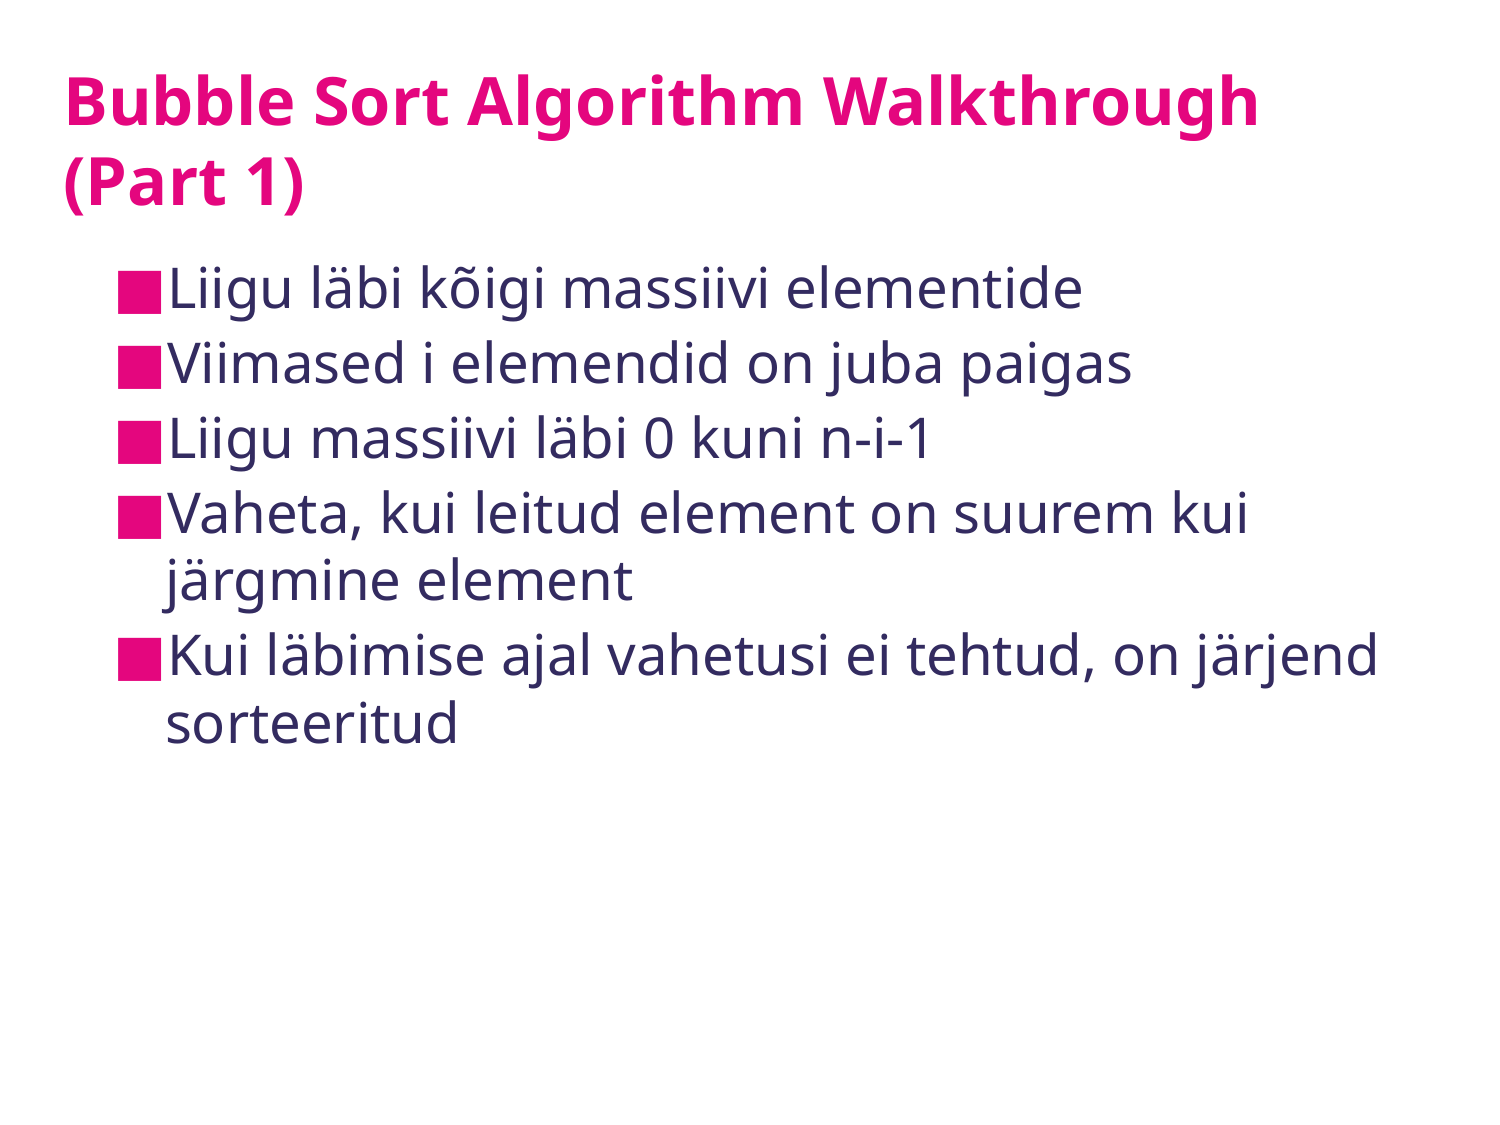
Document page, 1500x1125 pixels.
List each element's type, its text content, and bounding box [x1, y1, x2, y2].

title Bubble Sort Algorithm Walkthrough (Part 1) [48, 45, 1399, 233]
list Liigu läbi kõigi massiivi elementide Viimased i elemendid on juba paigas Liigu massiivi läbi 0 kuni n-i-1 Vaheta, kui leitud element on suurem kui järgmine element Kui läbimise ajal vahetusi ei tehtud, on järjend sorteeritud [75, 244, 1425, 987]
